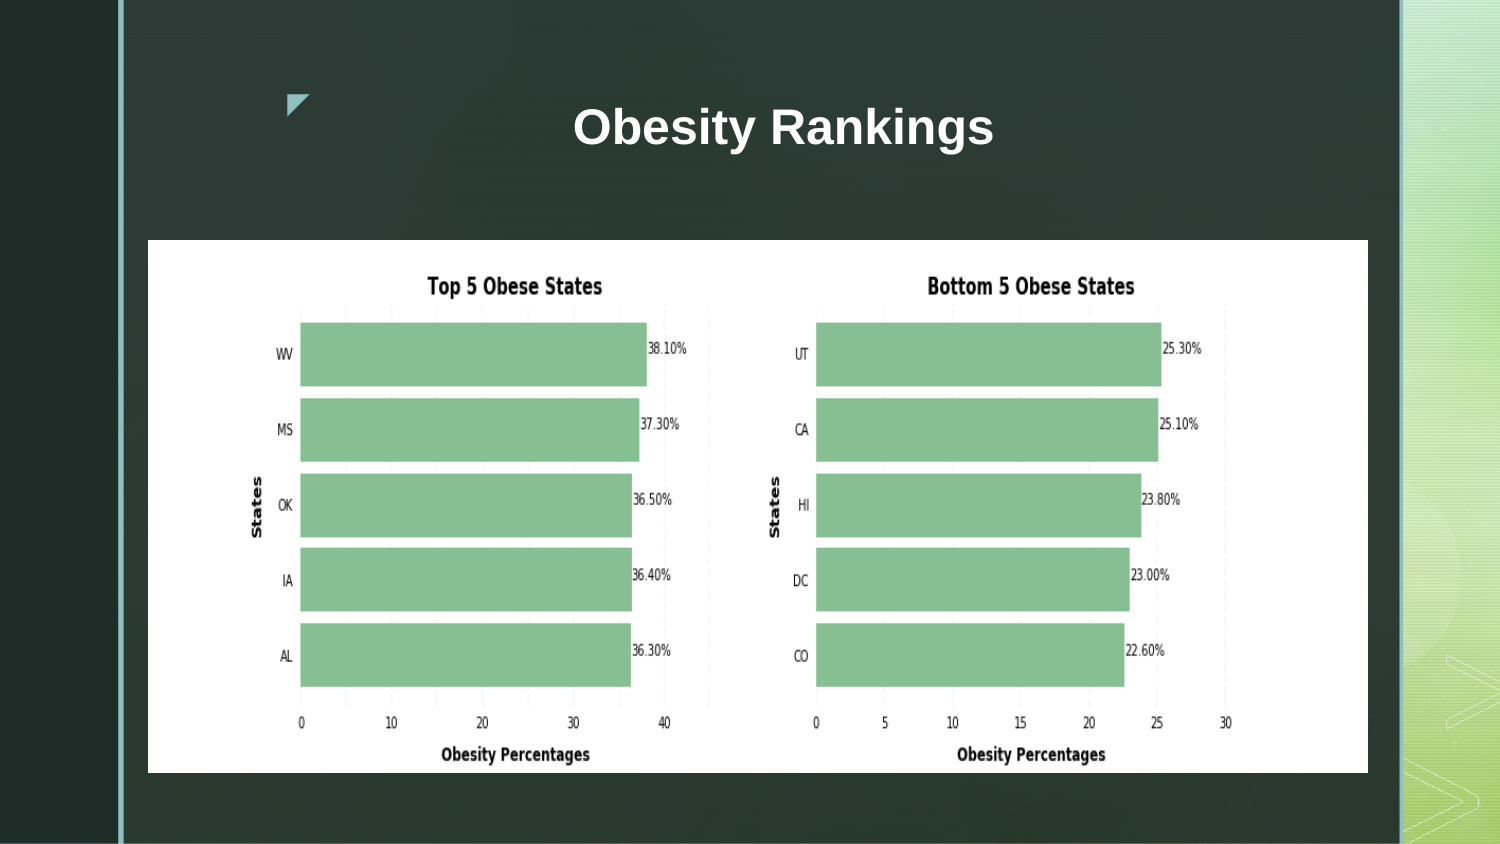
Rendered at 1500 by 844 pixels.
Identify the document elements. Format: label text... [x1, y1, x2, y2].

title Obesity Rankings [294, 71, 1274, 204]
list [148, 240, 1368, 773]
picture [1404, 0, 1500, 844]
